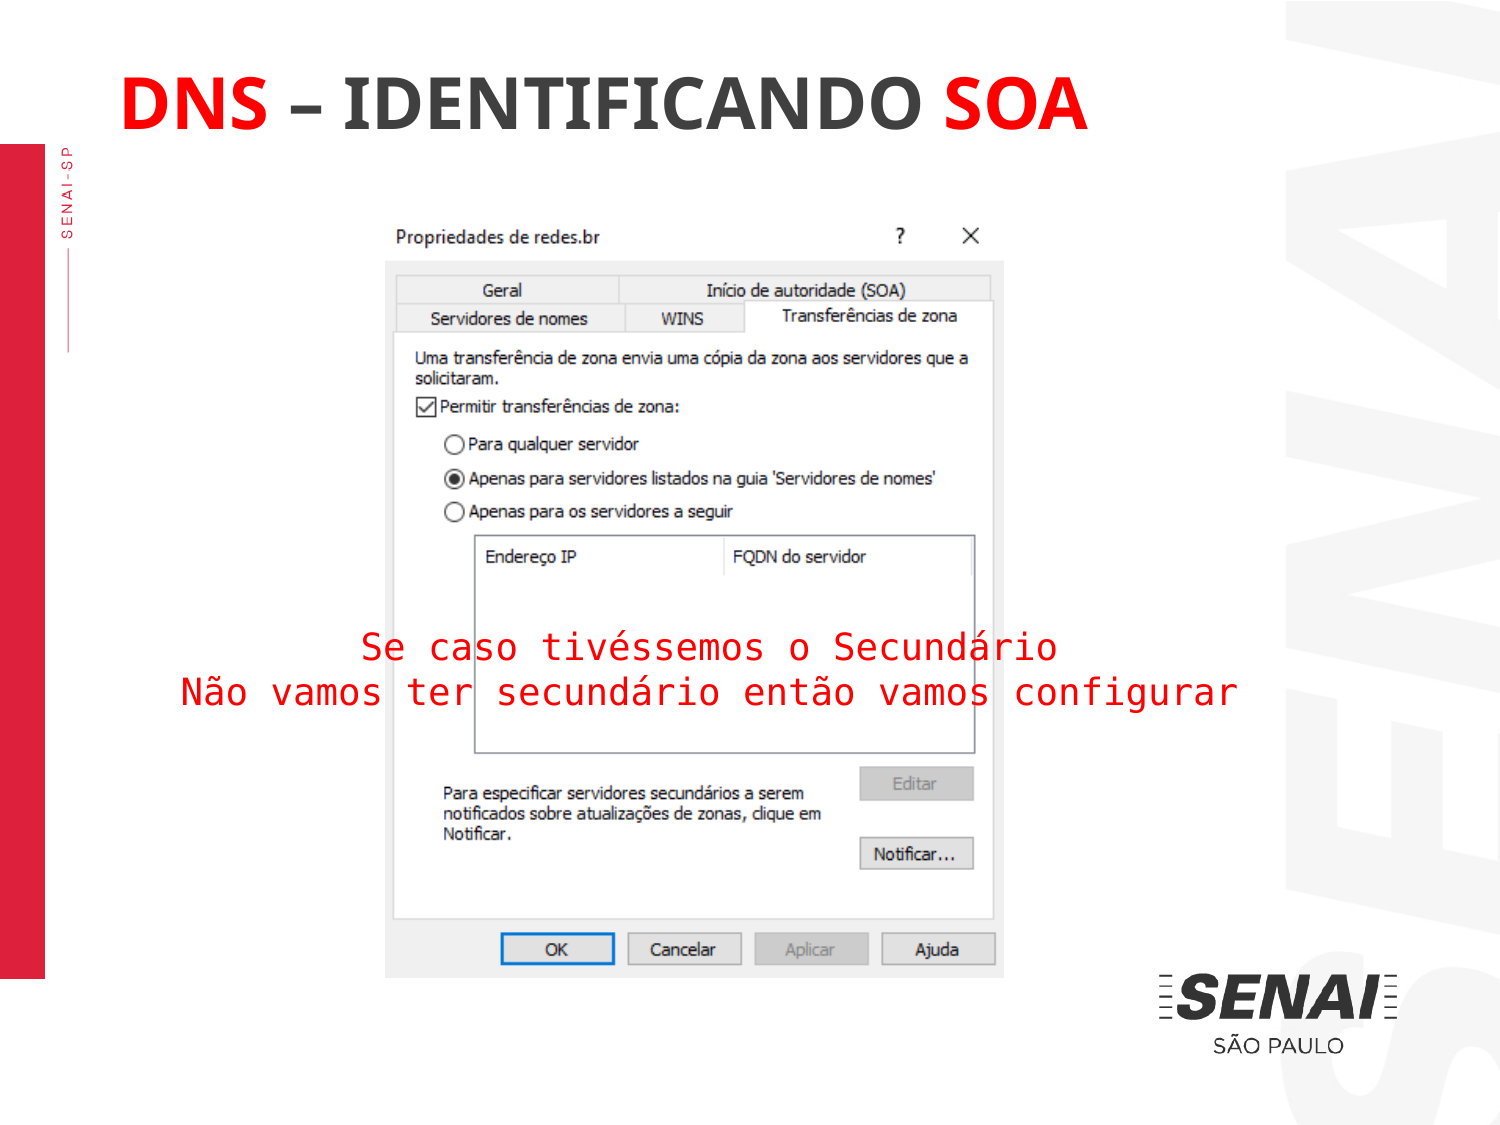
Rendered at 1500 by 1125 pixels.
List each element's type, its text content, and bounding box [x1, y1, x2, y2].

text_box Se caso tivéssemos o Secundário Não vamos ter secundário então vamos configurar [165, 615, 385, 721]
list DNS – IDENTIFICANDO SOA [103, 59, 1286, 153]
text_box Se caso tivéssemos o Secundário Não vamos ter secundário então vamos configurar [1004, 615, 1253, 721]
picture [0, 0, 1500, 1125]
